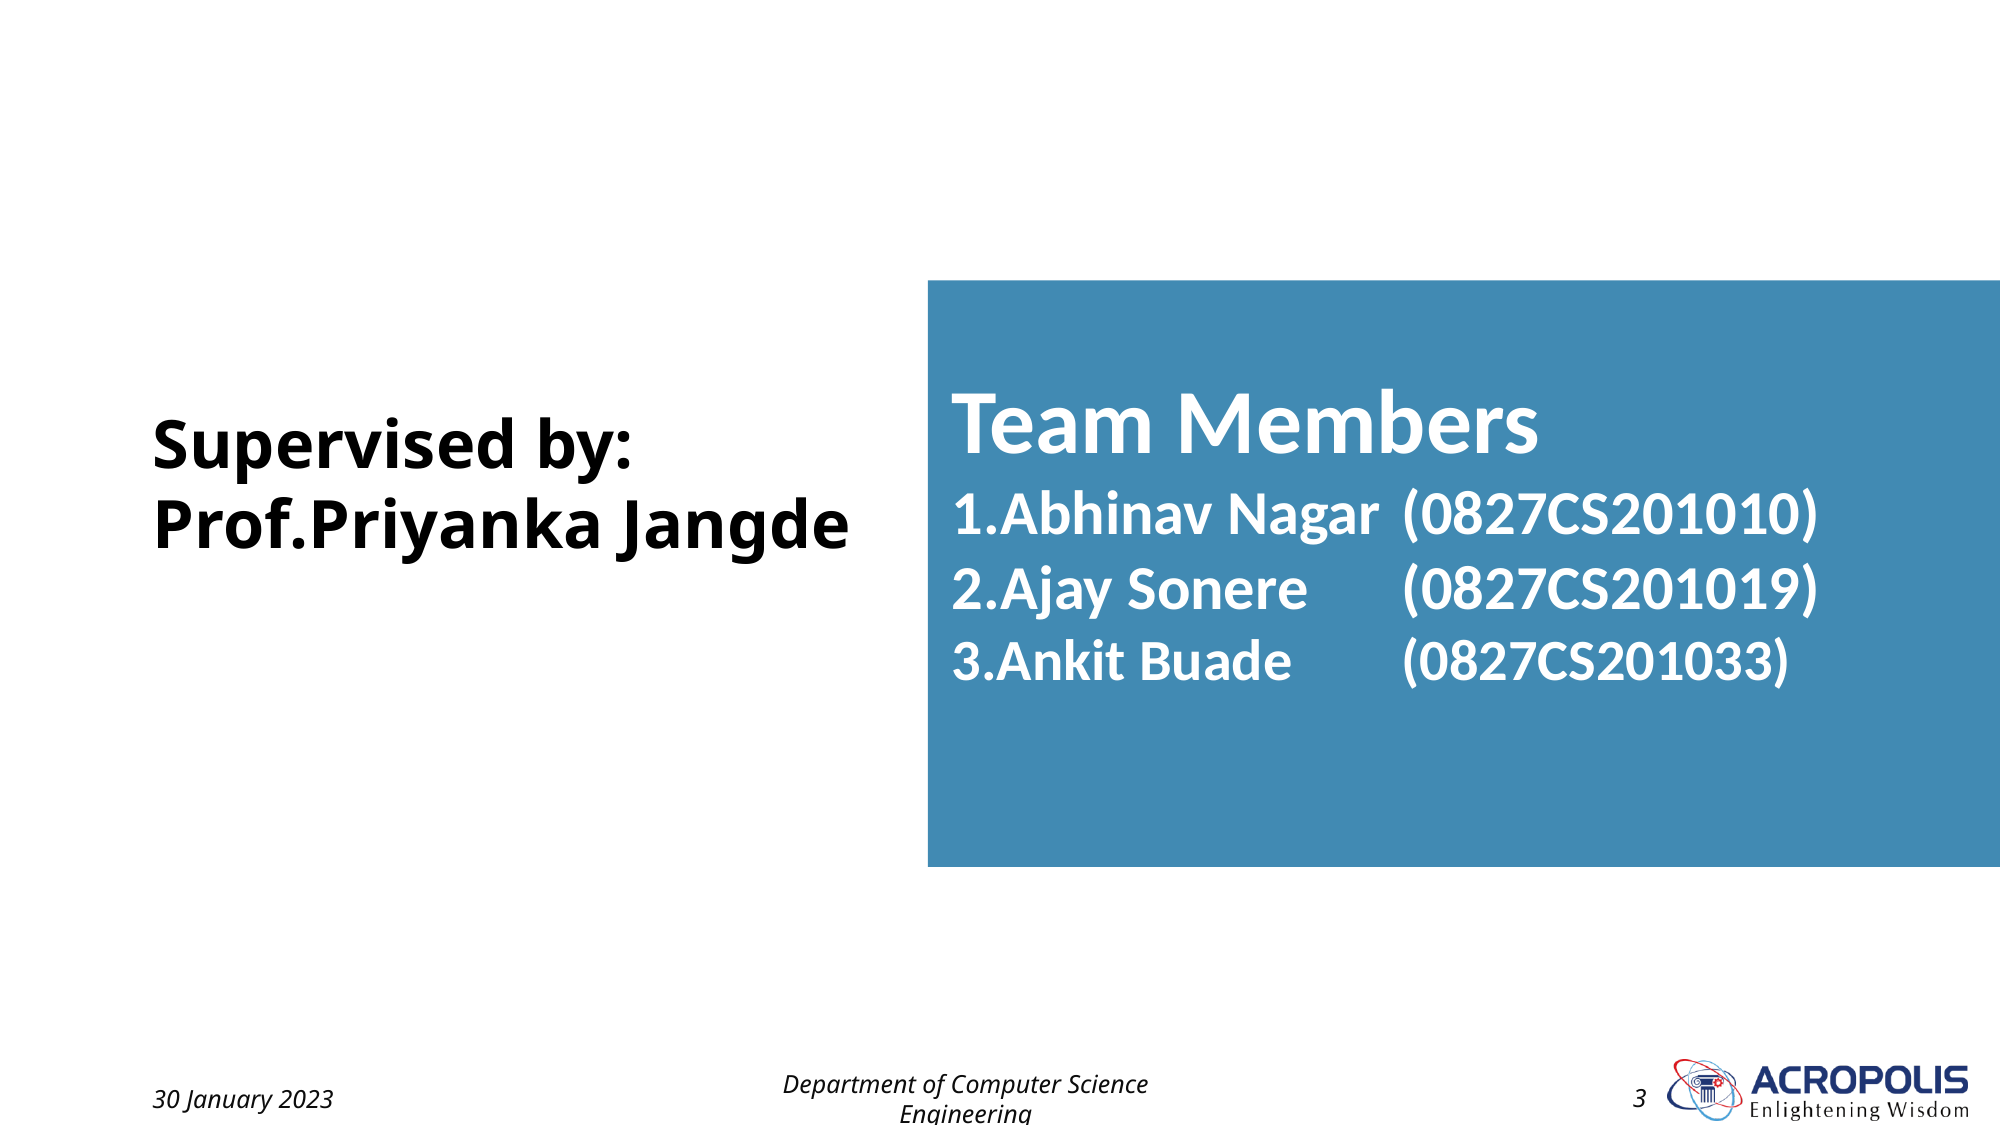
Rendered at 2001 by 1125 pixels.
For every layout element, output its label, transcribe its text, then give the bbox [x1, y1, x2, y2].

list Team Members 1.Abhinav Nagar (0827CS201010) 2.Ajay Sonere (0827CS201019) 3.Ankit Buade (0827CS201033) [936, 332, 1902, 797]
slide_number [137, 1076, 663, 1122]
title Supervised by: Prof.Priyanka Jangde [137, 394, 926, 753]
picture [1667, 1059, 1968, 1121]
slide_number 3 [1436, 1076, 1662, 1122]
footer Department of Computer Science Engineering [703, 1076, 1229, 1122]
